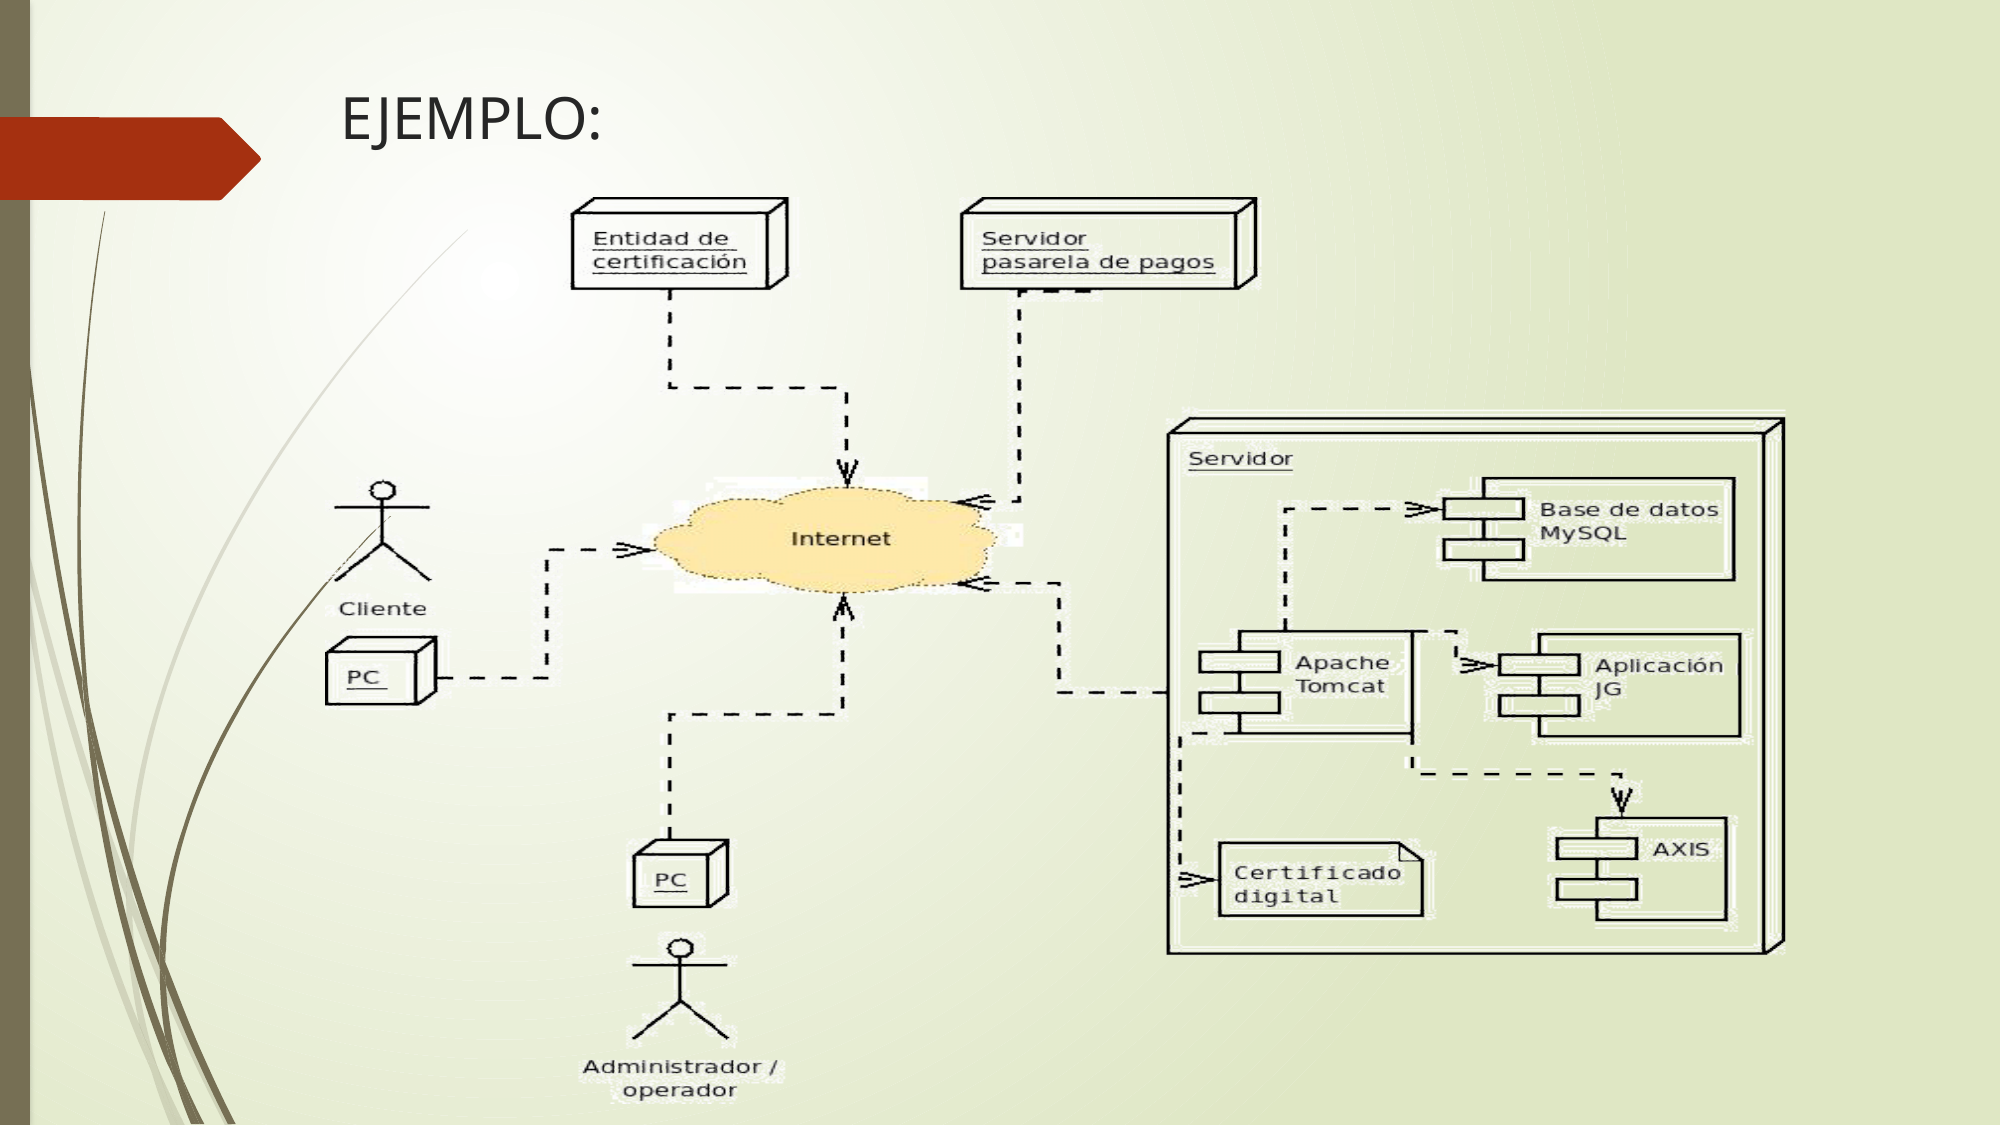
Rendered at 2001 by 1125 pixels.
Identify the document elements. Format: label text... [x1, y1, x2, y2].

title EJEMPLO: [325, 73, 1788, 157]
picture [325, 197, 1788, 1105]
